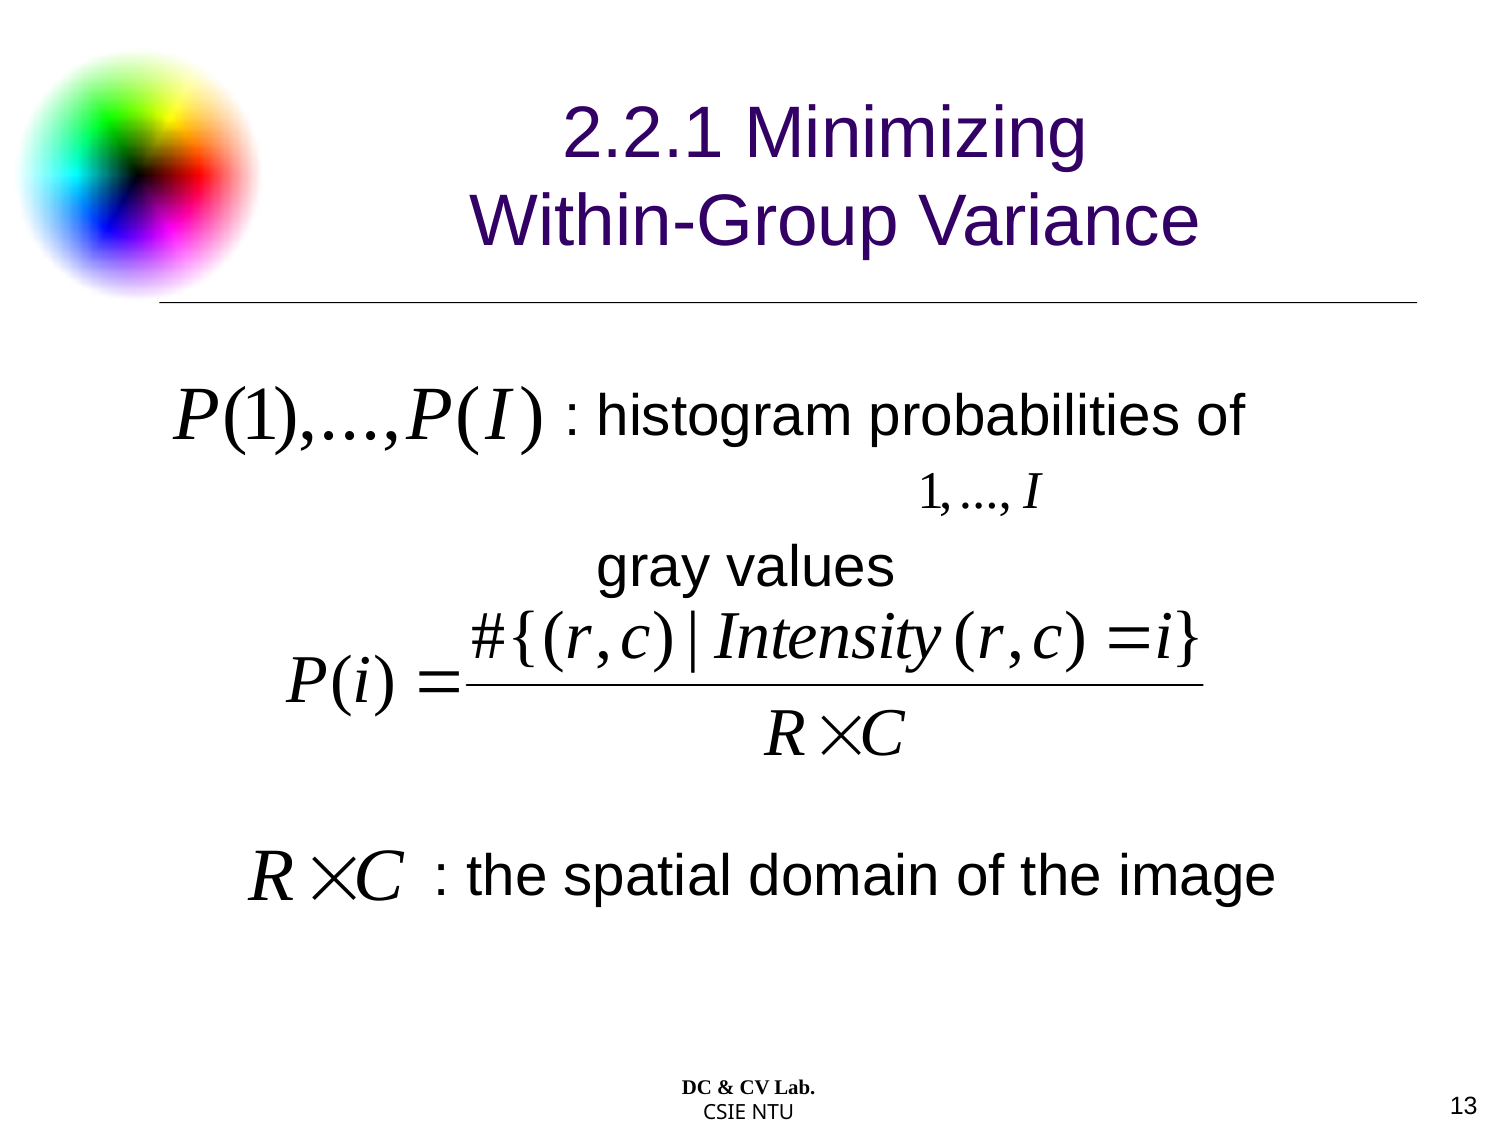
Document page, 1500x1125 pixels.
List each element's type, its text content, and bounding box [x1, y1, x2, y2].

picture [0, 42, 272, 318]
text_box : the spatial domain of the image [419, 829, 1329, 925]
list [159, 369, 562, 472]
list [915, 459, 1058, 531]
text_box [234, 831, 425, 920]
list : histogram probabilities of gray values [549, 369, 1329, 547]
text_box 13 [1435, 1082, 1500, 1125]
footer DC & CV Lab. CSIE NTU [510, 1066, 987, 1125]
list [273, 593, 1215, 771]
title 2.2.1 Minimizing Within-Group Variance [171, 54, 1500, 268]
